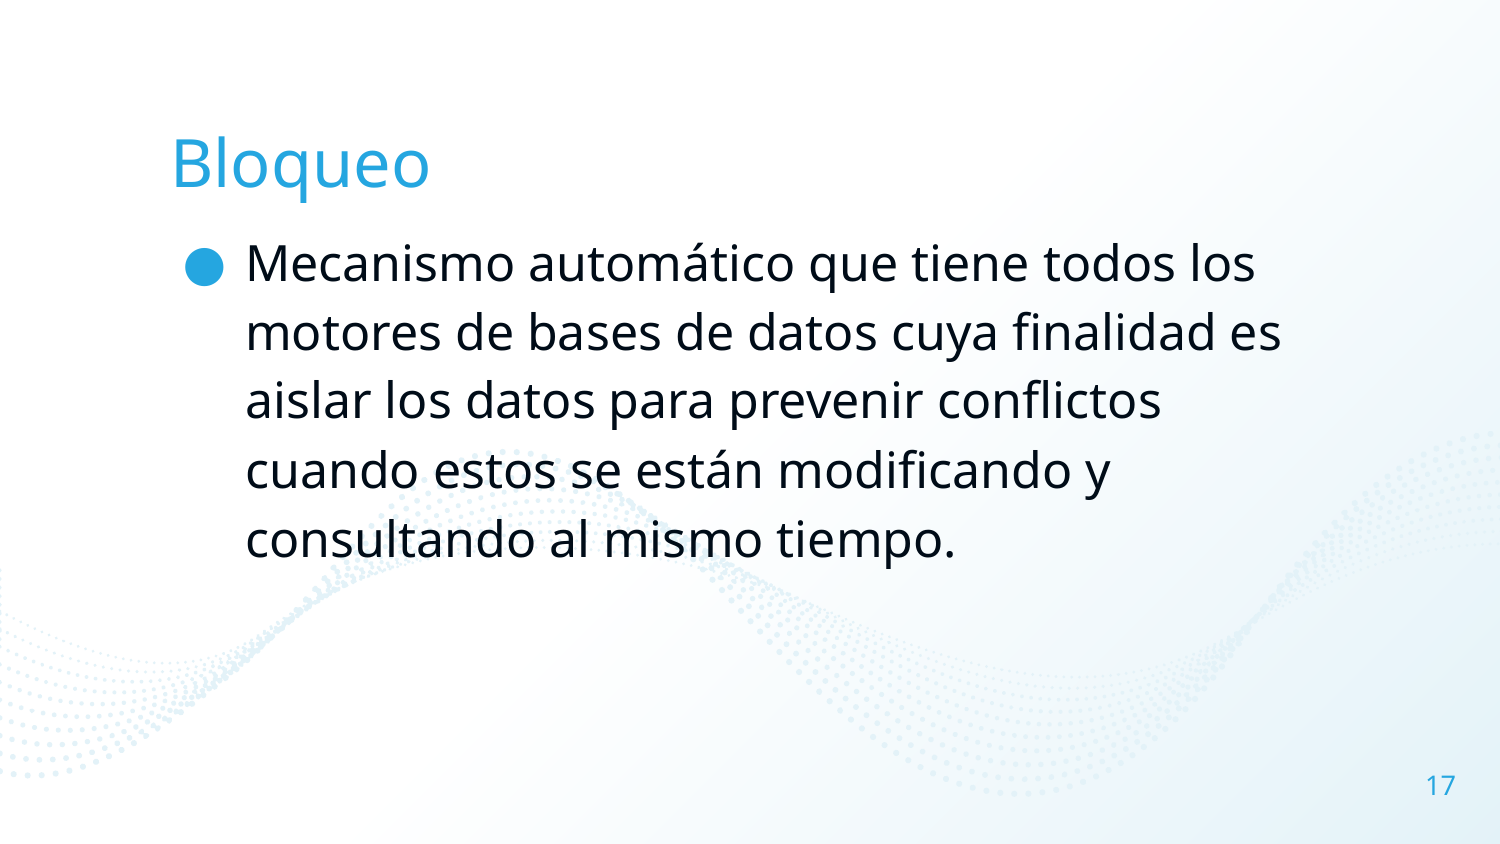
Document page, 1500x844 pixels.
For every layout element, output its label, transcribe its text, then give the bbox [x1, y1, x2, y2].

title Bloqueo [170, 137, 1330, 203]
list Mecanismo automático que tiene todos los motores de bases de datos cuya finalidad es aislar los datos para prevenir conflictos cuando estos se están modificando y consultando al mismo tiempo. [170, 222, 1330, 720]
slide_number 17 [1366, 754, 1457, 819]
